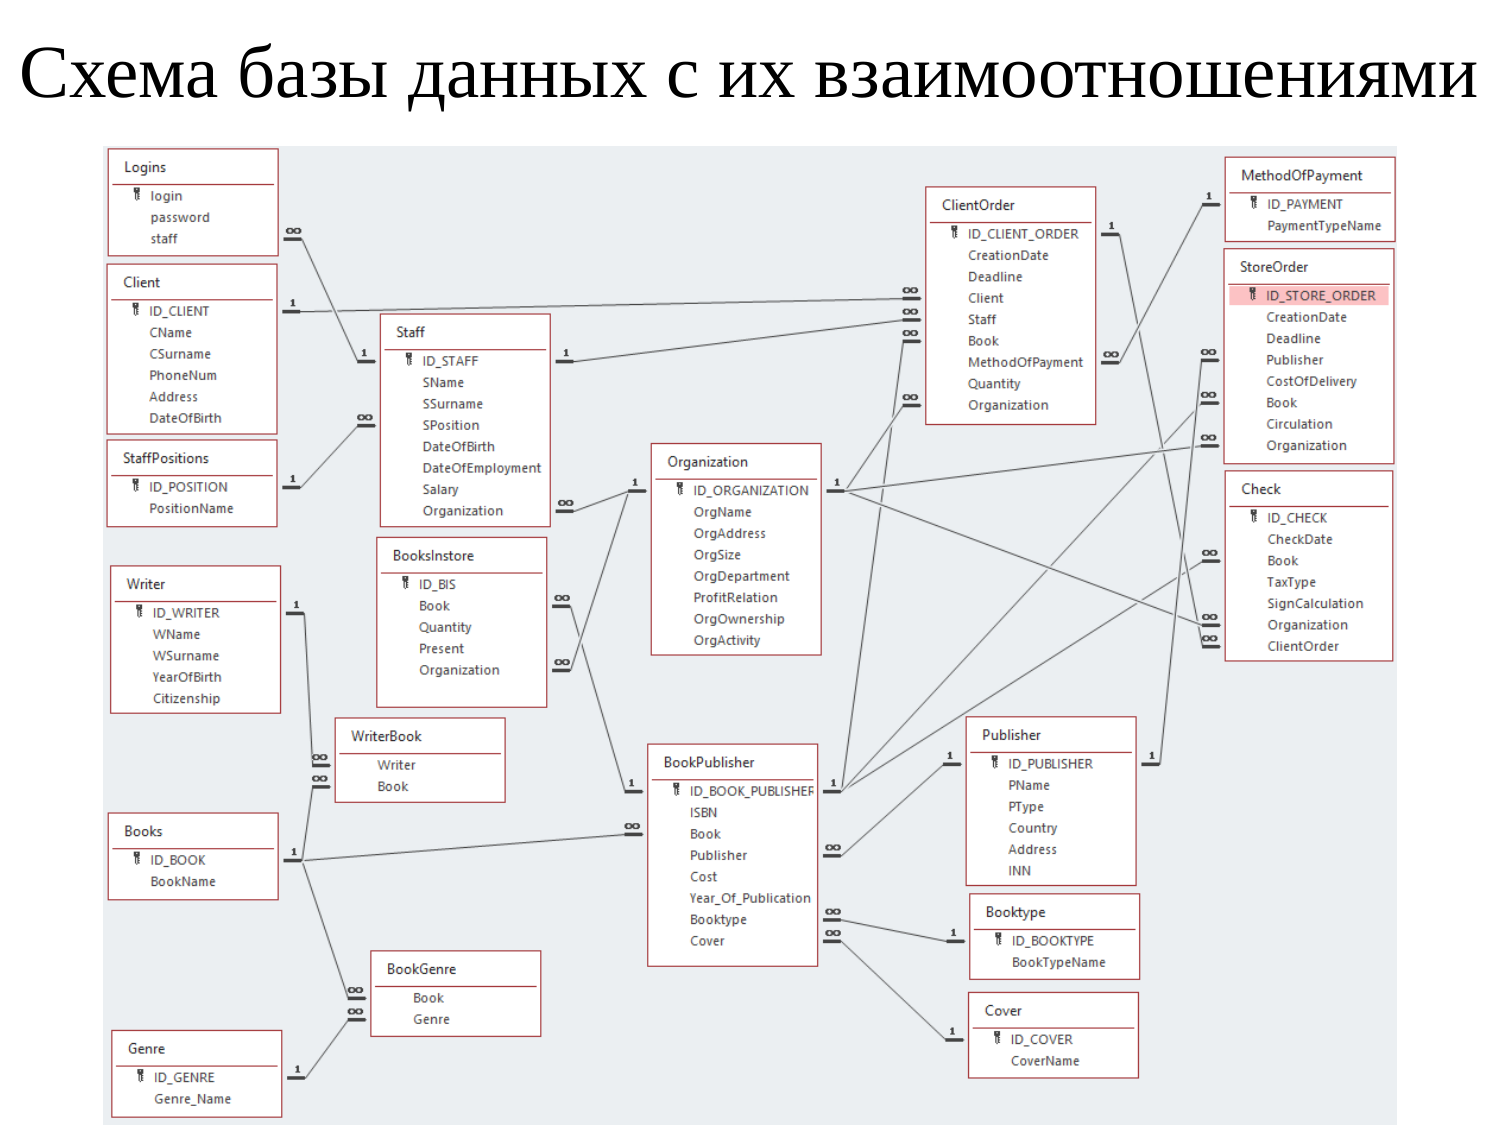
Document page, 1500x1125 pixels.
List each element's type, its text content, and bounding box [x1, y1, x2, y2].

picture [103, 146, 1397, 1125]
title Схема базы данных с их взаимоотношениями [0, 0, 1500, 147]
